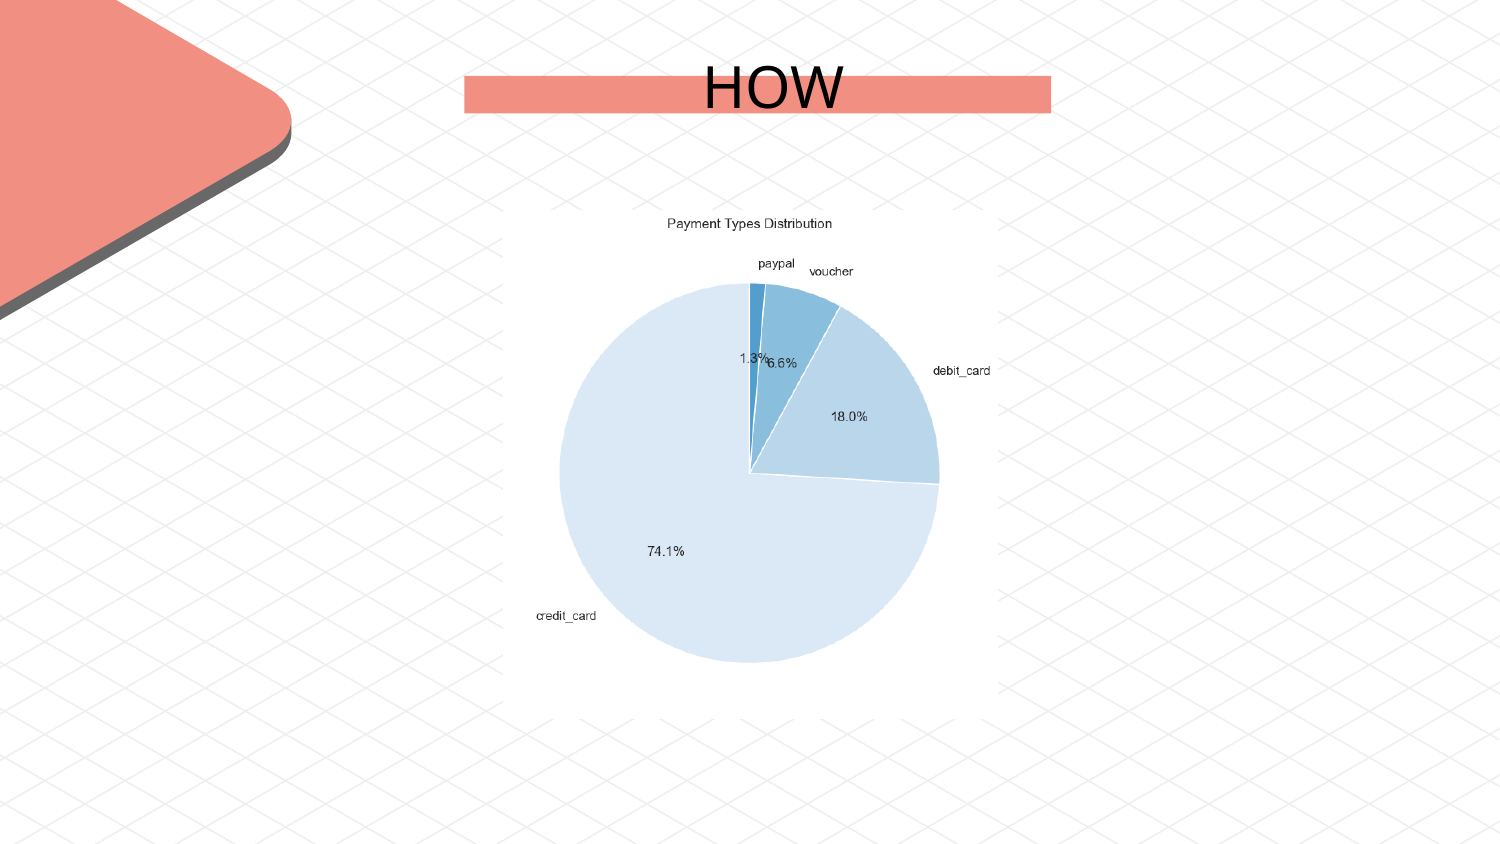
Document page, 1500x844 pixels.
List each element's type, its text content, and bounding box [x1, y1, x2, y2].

picture [502, 210, 998, 719]
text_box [0, 0, 300, 322]
title HOW [304, 38, 1406, 133]
